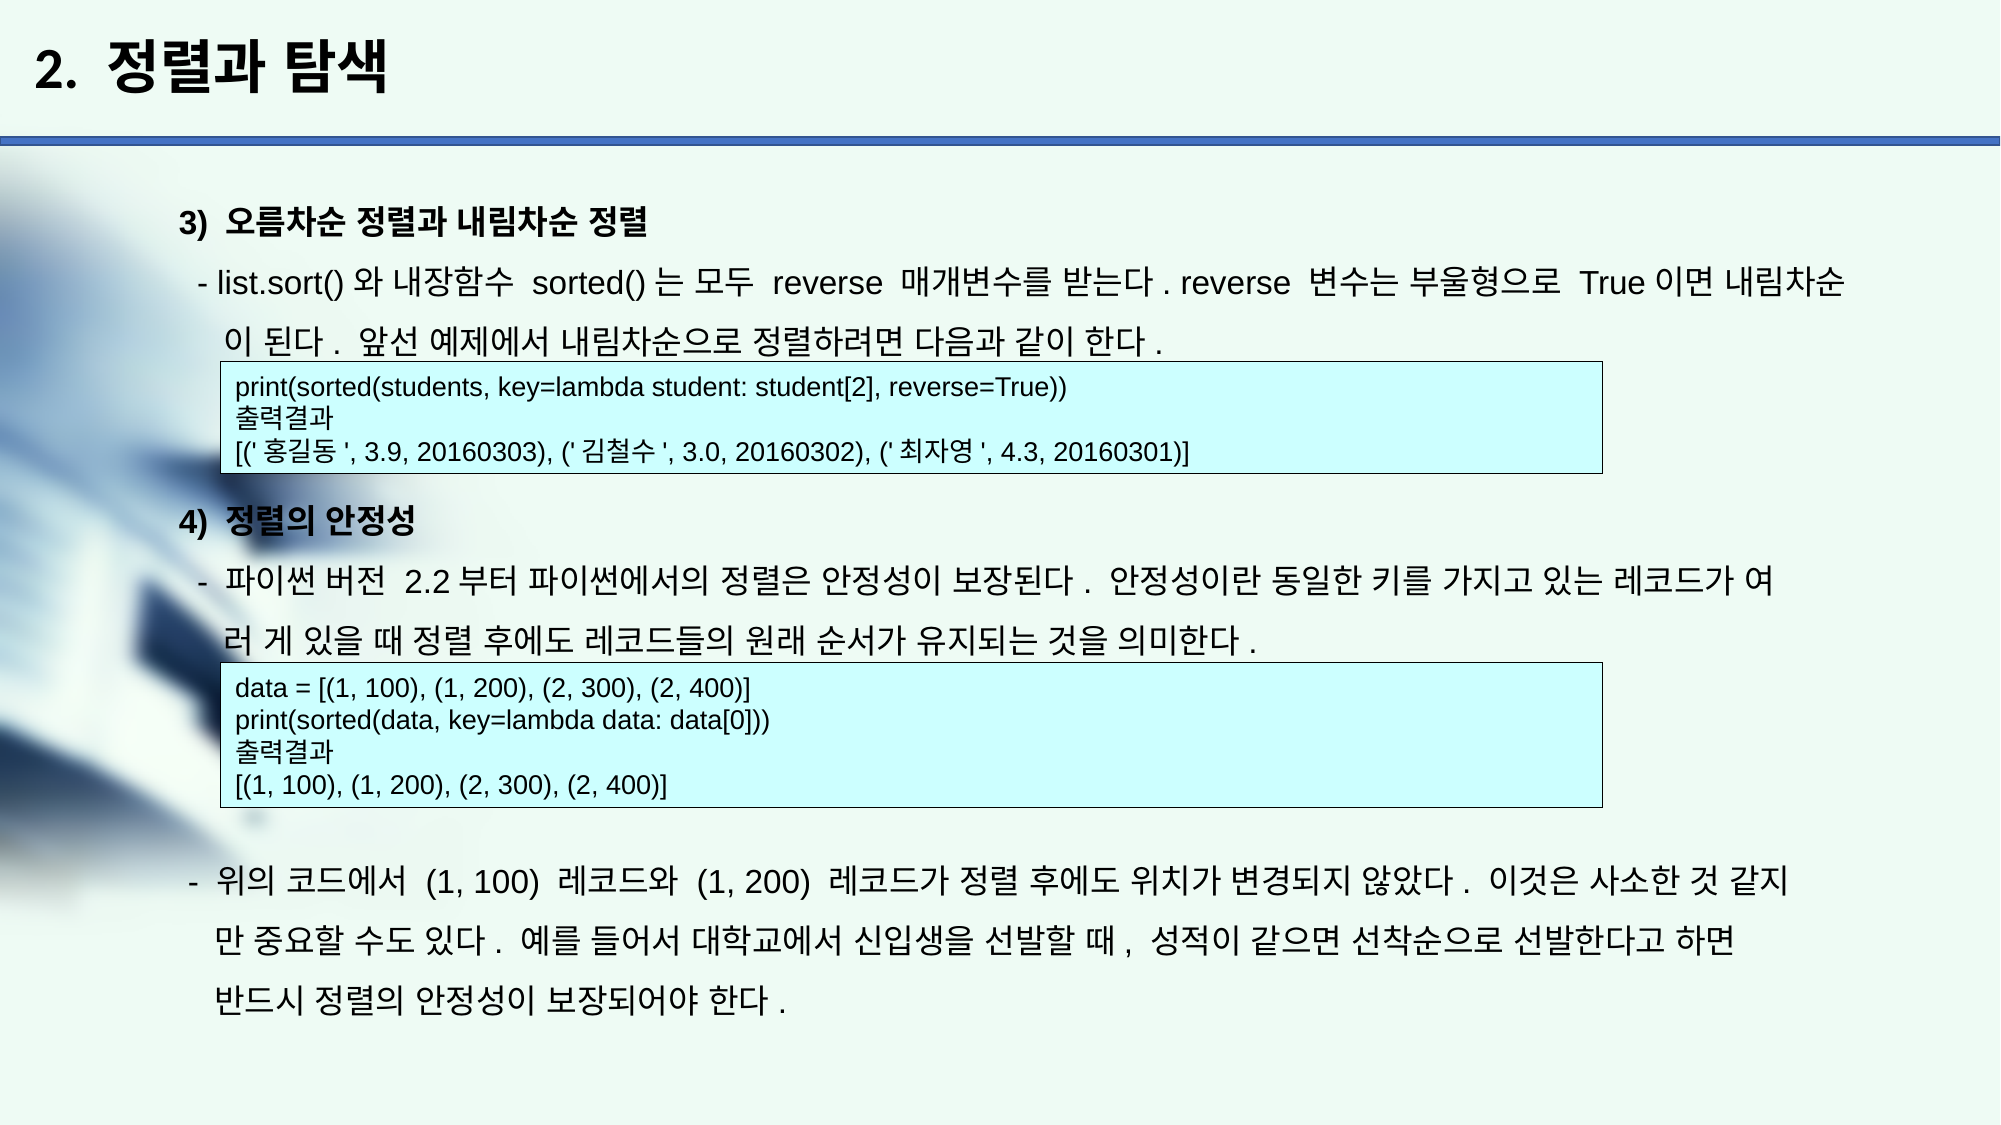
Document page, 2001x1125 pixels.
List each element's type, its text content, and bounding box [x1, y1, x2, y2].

text_box print(sorted(students, key=lambda student: student[2], reverse=True)) 출력결과 [('홍길동', 3.9, 20160303), ('김철수', 3.0, 20160302), ('최자영', 4.3, 20160301)] [220, 361, 1603, 474]
title 2. 정렬과 탐색 [19, 14, 1745, 126]
text_box data = [(1, 100), (1, 200), (2, 300), (2, 400)] print(sorted(data, key=lambda data: data[0])) 출력결과 [(1, 100), (1, 200), (2, 300), (2, 400)] [220, 662, 1603, 808]
picture [0, 146, 2000, 1125]
text_box 3) 오름차순 정렬과 내림차순 정렬 - list.sort()와 내장함수 sorted()는 모두 reverse 매개변수를 받는다. reverse 변수는 부울형으로 True이면 내림차순 이 된다. 앞선 예제에서 내림차순으로 정렬하려면 다음과 같이 한다. 4) 정렬의 안정성 - 파이썬 버전 2.2부터 파이썬에서의 정렬은 안정성이 보장된다. 안정성이란 동일한 키를 가지고 있는 레코드가 여 러 게 있을 때 정렬 후에도 레코드들의 원래 순서가 유지되는 것을 의미한다. - 위의 코드에서 (1, 100) 레코드와 (1, 200) 레코드가 정렬 후에도 위치가 변경되지 않았다. 이것은 사소한 것 같지 만 중요할 수도 있다. 예를 들어서 대학교에서 신입생을 선발할 때, 성적이 같으면 선착순으로 선발한다고 하면 반드시 정렬의 안정성이 보장되어야 한다. [163, 173, 1922, 1027]
picture [0, 0, 2000, 136]
